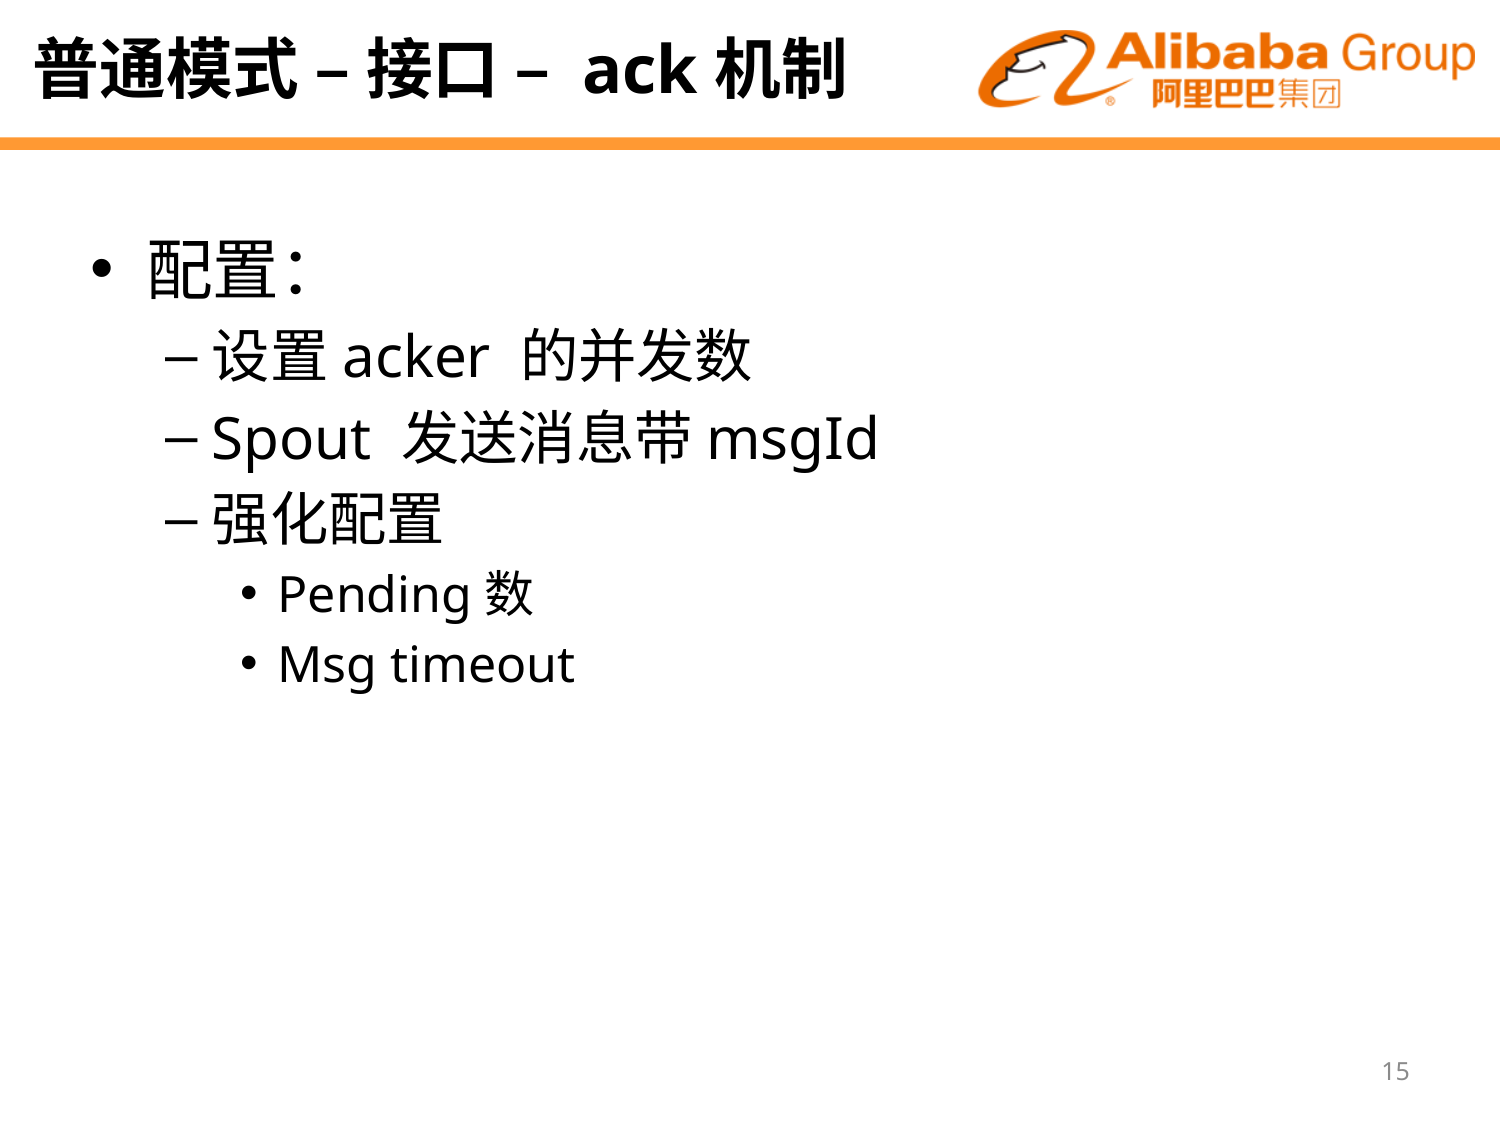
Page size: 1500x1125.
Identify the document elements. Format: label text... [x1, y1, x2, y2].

slide_number 15 [1074, 1042, 1425, 1103]
picture [1368, 30, 1475, 120]
list 配置： 设置acker 的并发数 Spout 发送消息带msgId 强化配置 Pending数 Msg timeout [75, 219, 1425, 1020]
title 普通模式 – 接口 – ack机制 [17, 7, 1368, 126]
